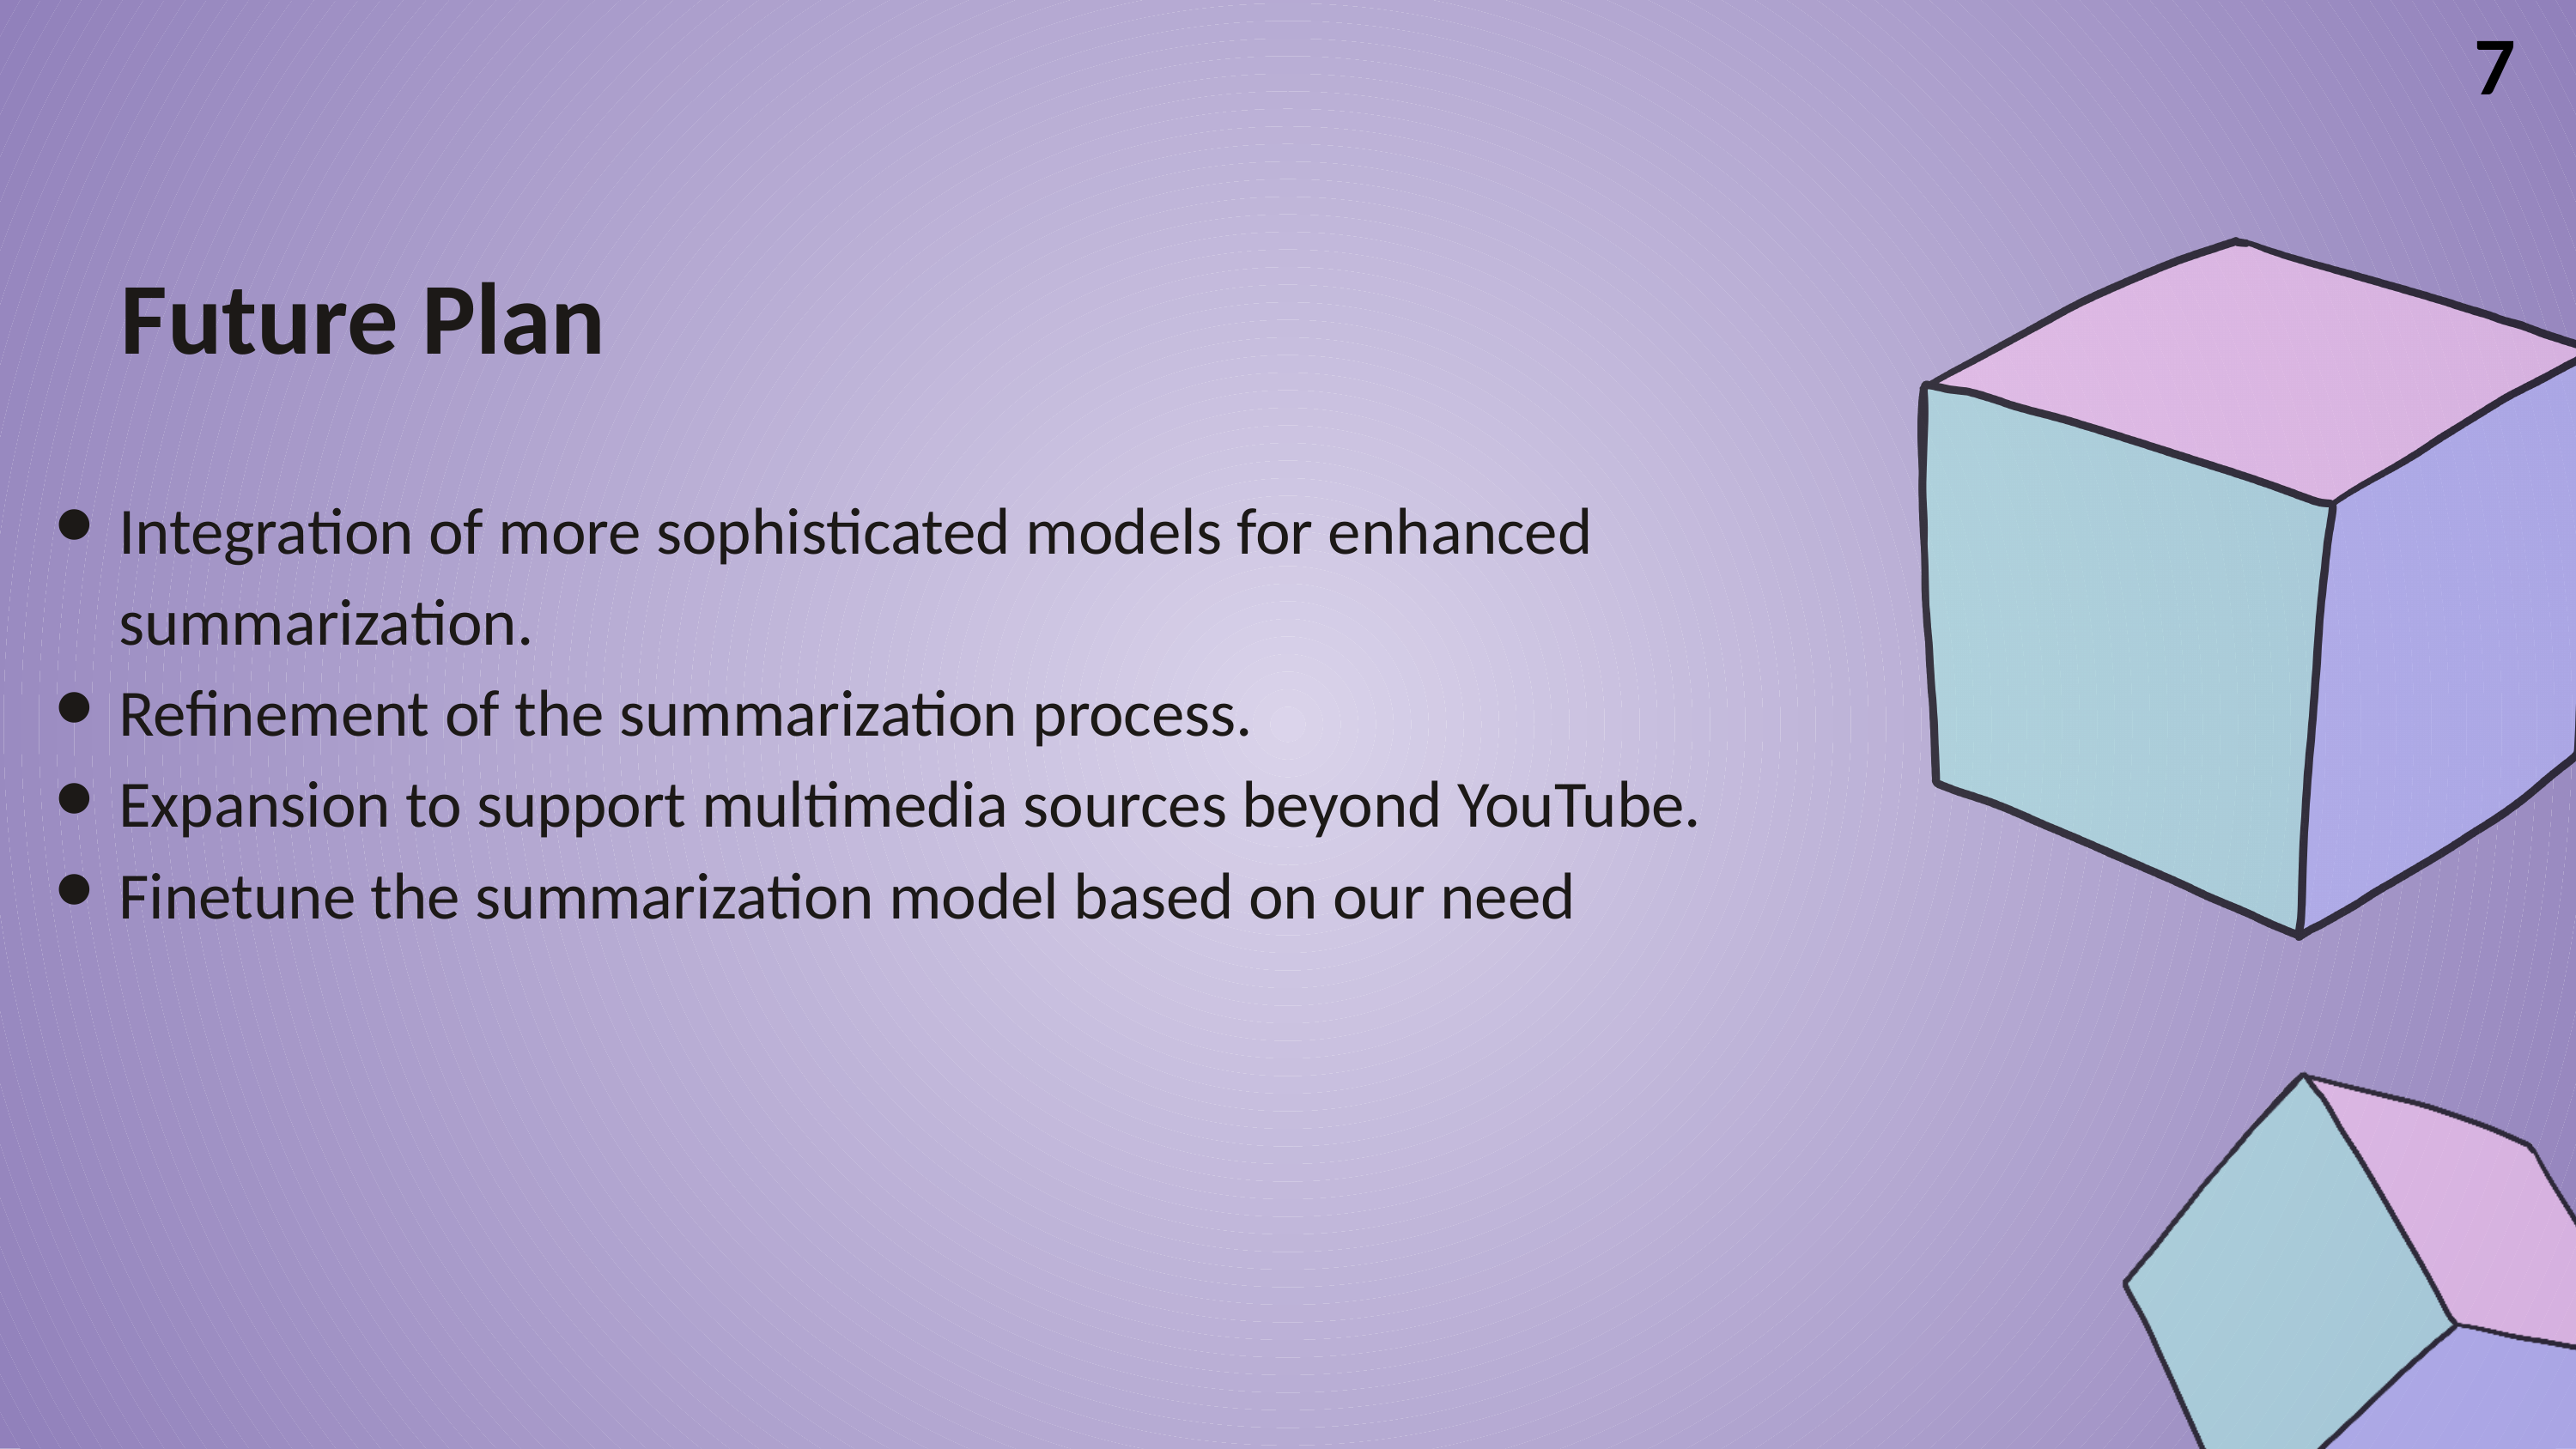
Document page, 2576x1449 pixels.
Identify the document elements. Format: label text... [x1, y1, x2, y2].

text_box Integration of more sophisticated models for enhanced summarization. Refinement of the summarization process. Expansion to support multimedia sources beyond YouTube. Finetune the summarization model based on our need [54, 379, 1819, 1040]
picture [1917, 237, 2576, 942]
text_box Future Plan [107, 221, 1181, 387]
picture [2143, 1089, 2576, 1449]
text_box 7 [2461, 0, 2576, 166]
